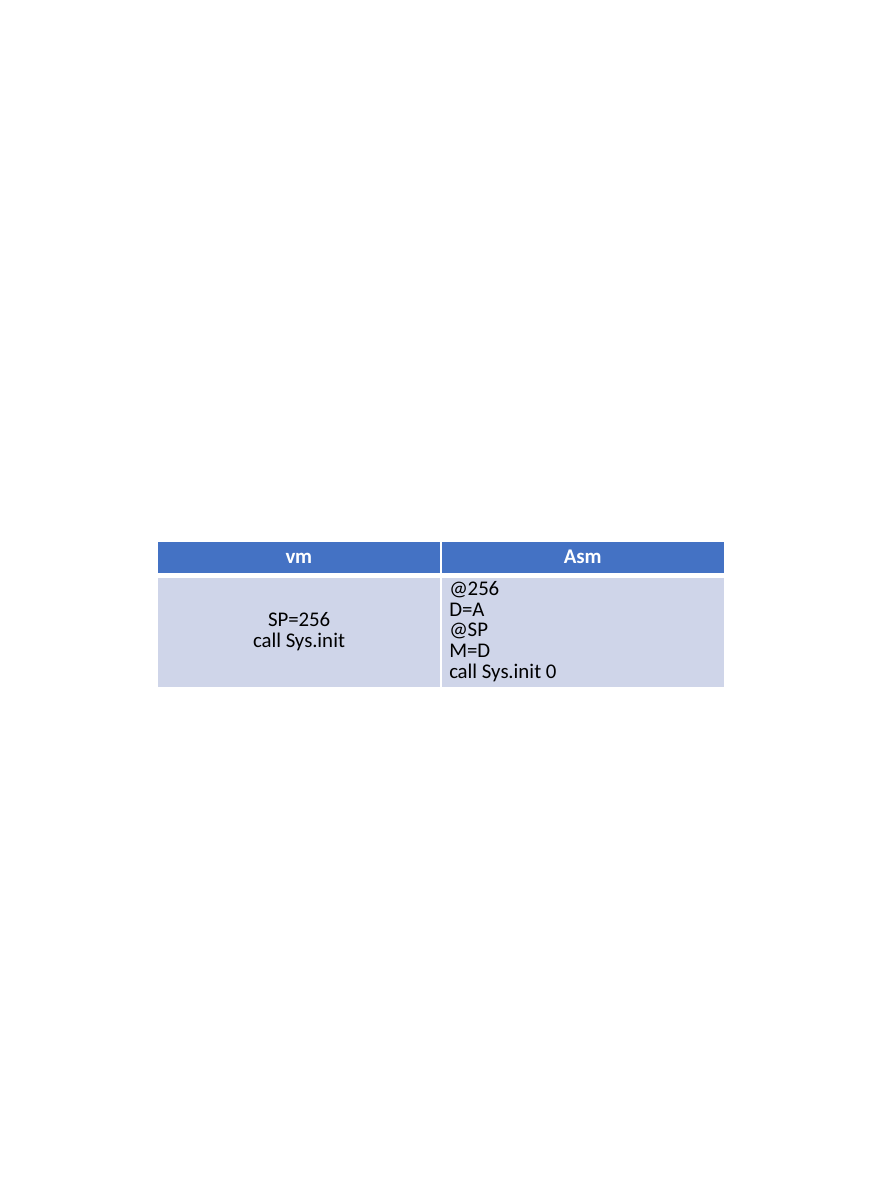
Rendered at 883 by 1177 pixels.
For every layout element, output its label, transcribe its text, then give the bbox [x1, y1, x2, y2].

table_cell @256 D=A @SP M=D call Sys.init 0 [442, 578, 724, 687]
table_header vm [158, 542, 440, 573]
table_header Asm [442, 542, 724, 573]
table_cell SP=256 call Sys.init [158, 578, 440, 687]
